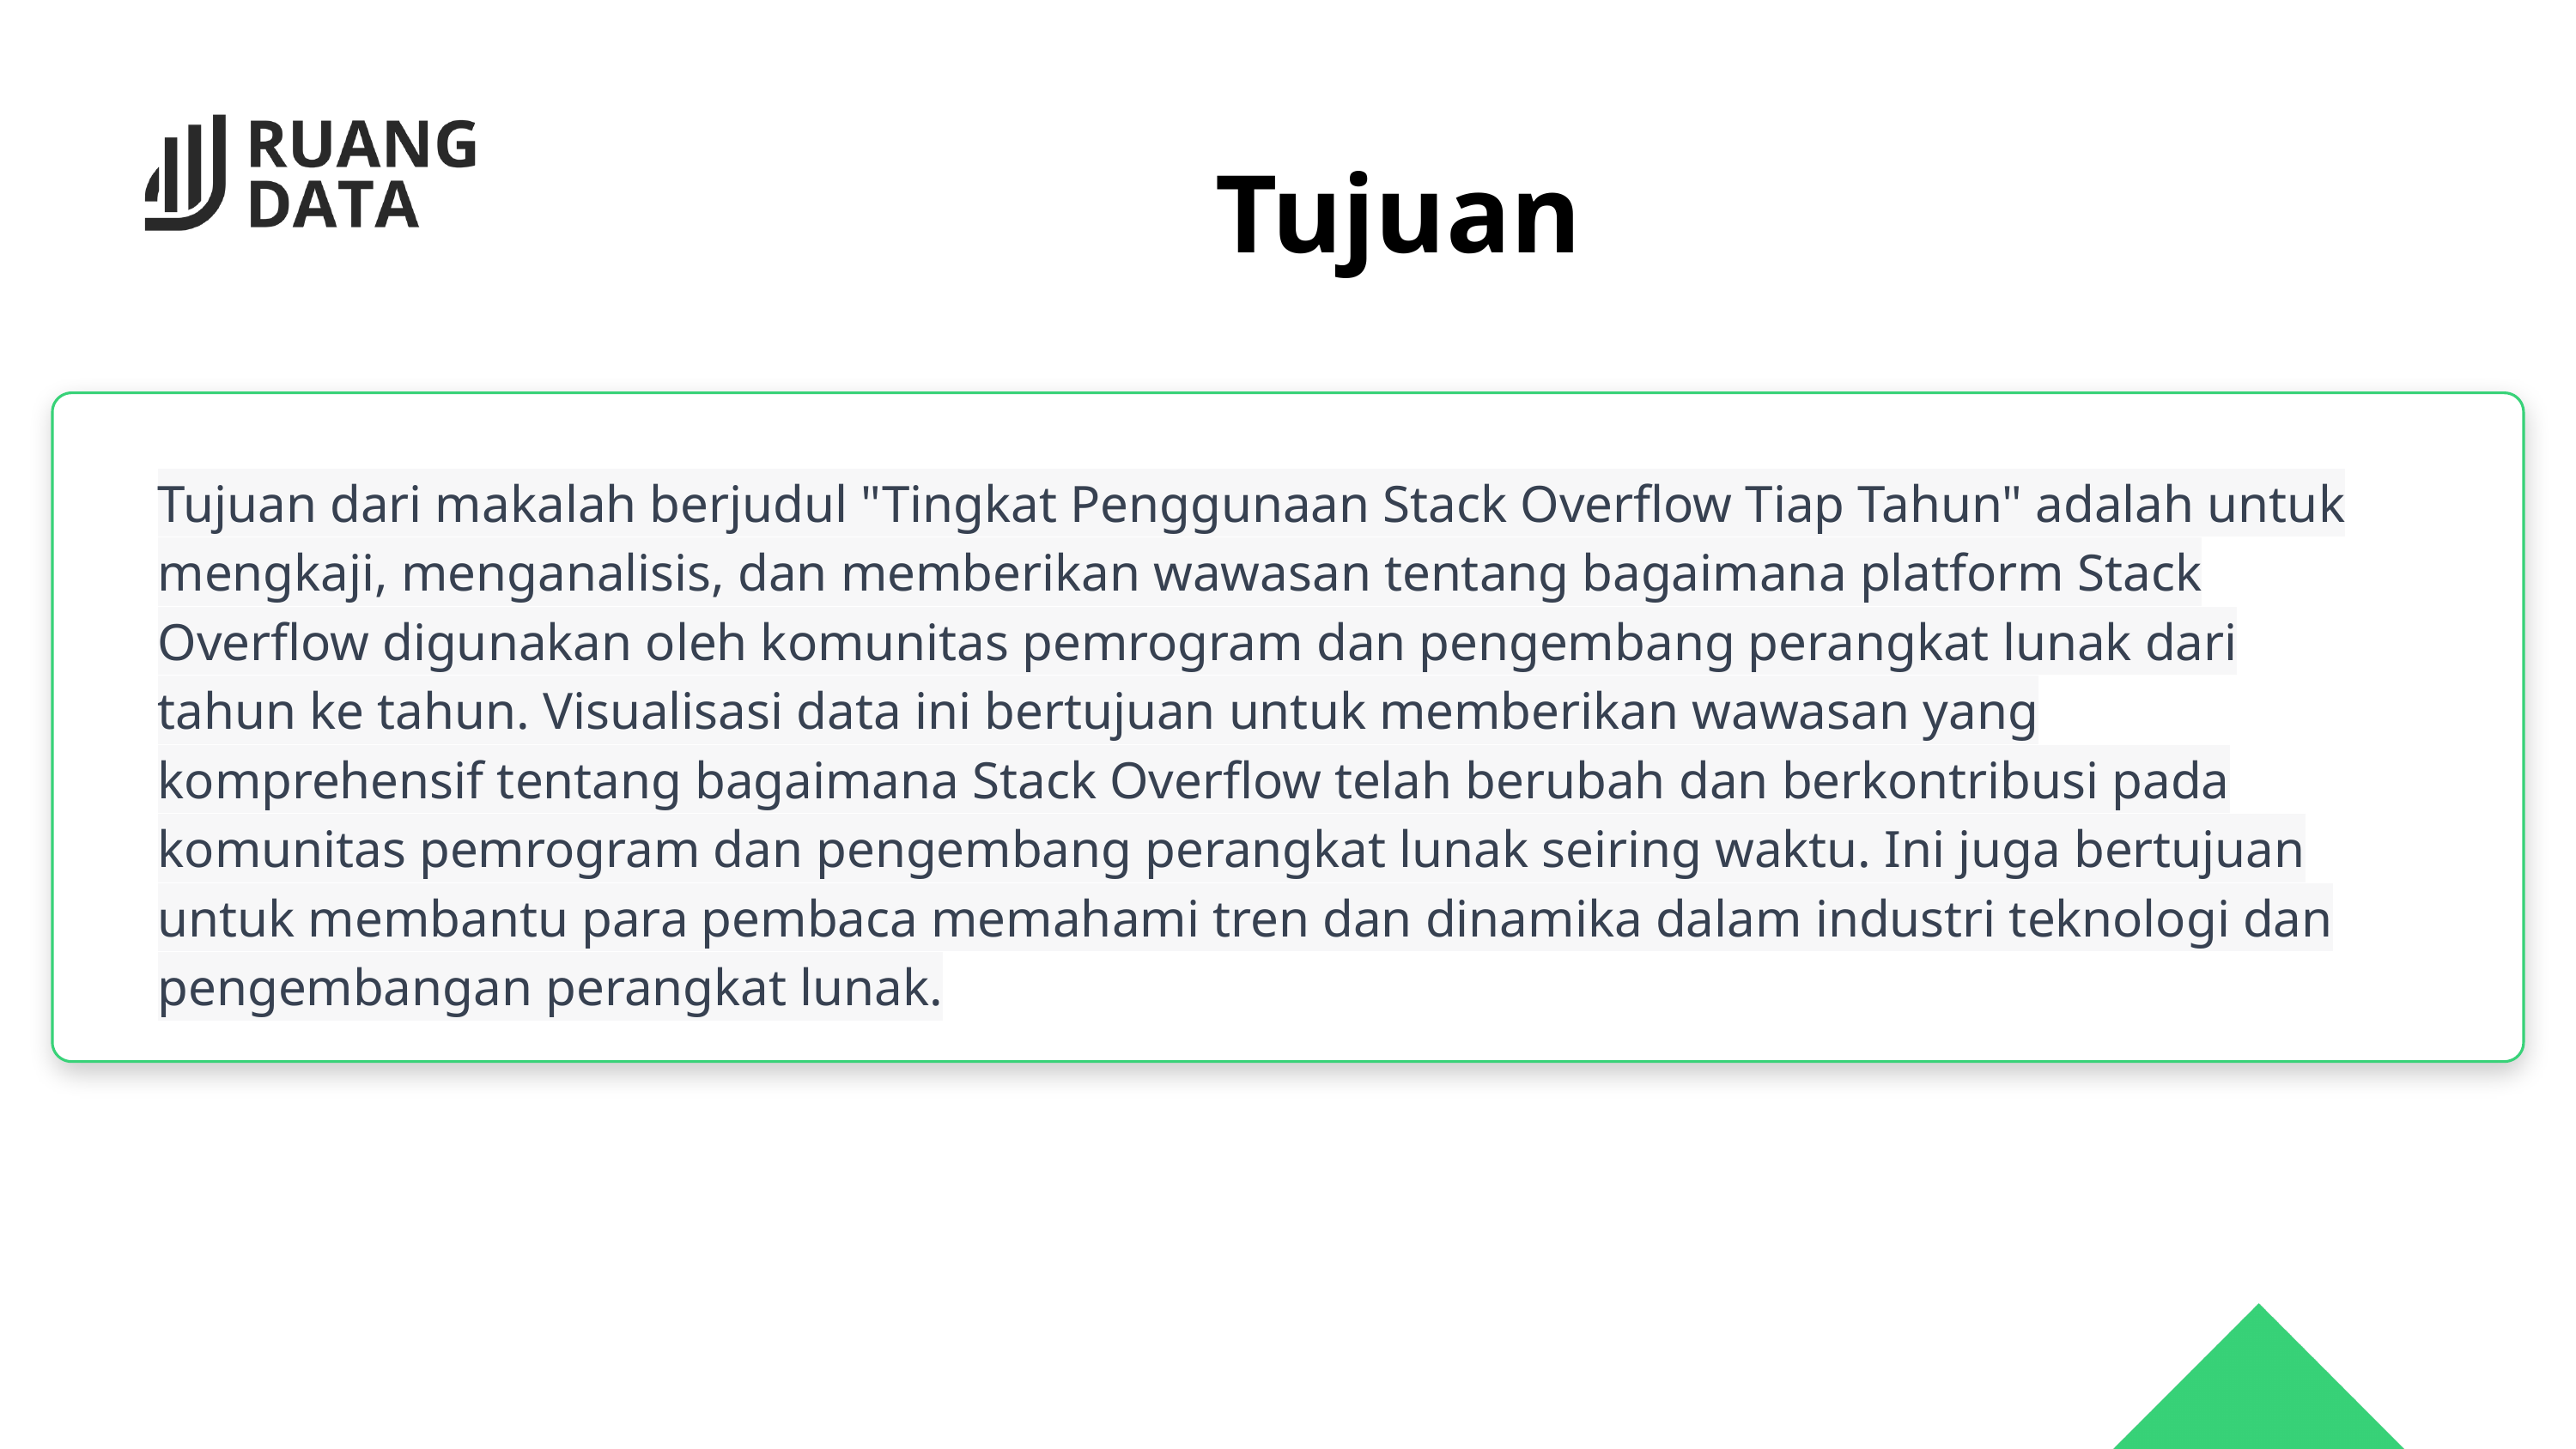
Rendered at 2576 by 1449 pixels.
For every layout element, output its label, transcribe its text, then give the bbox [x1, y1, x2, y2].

text_box [52, 392, 2524, 1062]
text_box Tujuan dari makalah berjudul "Tingkat Penggunaan Stack Overflow Tiap Tahun" adalah untuk mengkaji, menganalisis, dan memberikan wawasan tentang bagaimana platform Stack Overflow digunakan oleh komunitas pemrogram dan pengembang perangkat lunak dari tahun ke tahun. Visualisasi data ini bertujuan untuk memberikan wawasan yang komprehensif tentang bagaimana Stack Overflow telah berubah dan berkontribusi pada komunitas pemrogram dan pengembang perangkat lunak seiring waktu. Ini juga bertujuan untuk membantu para pembaca memahami tren dan dinamika dalam industri teknologi dan pengembangan perangkat lunak. [144, 450, 2384, 1028]
text_box Tujuan [520, 94, 2277, 275]
text_box [144, 112, 480, 246]
text_box [1999, 1303, 2576, 1449]
